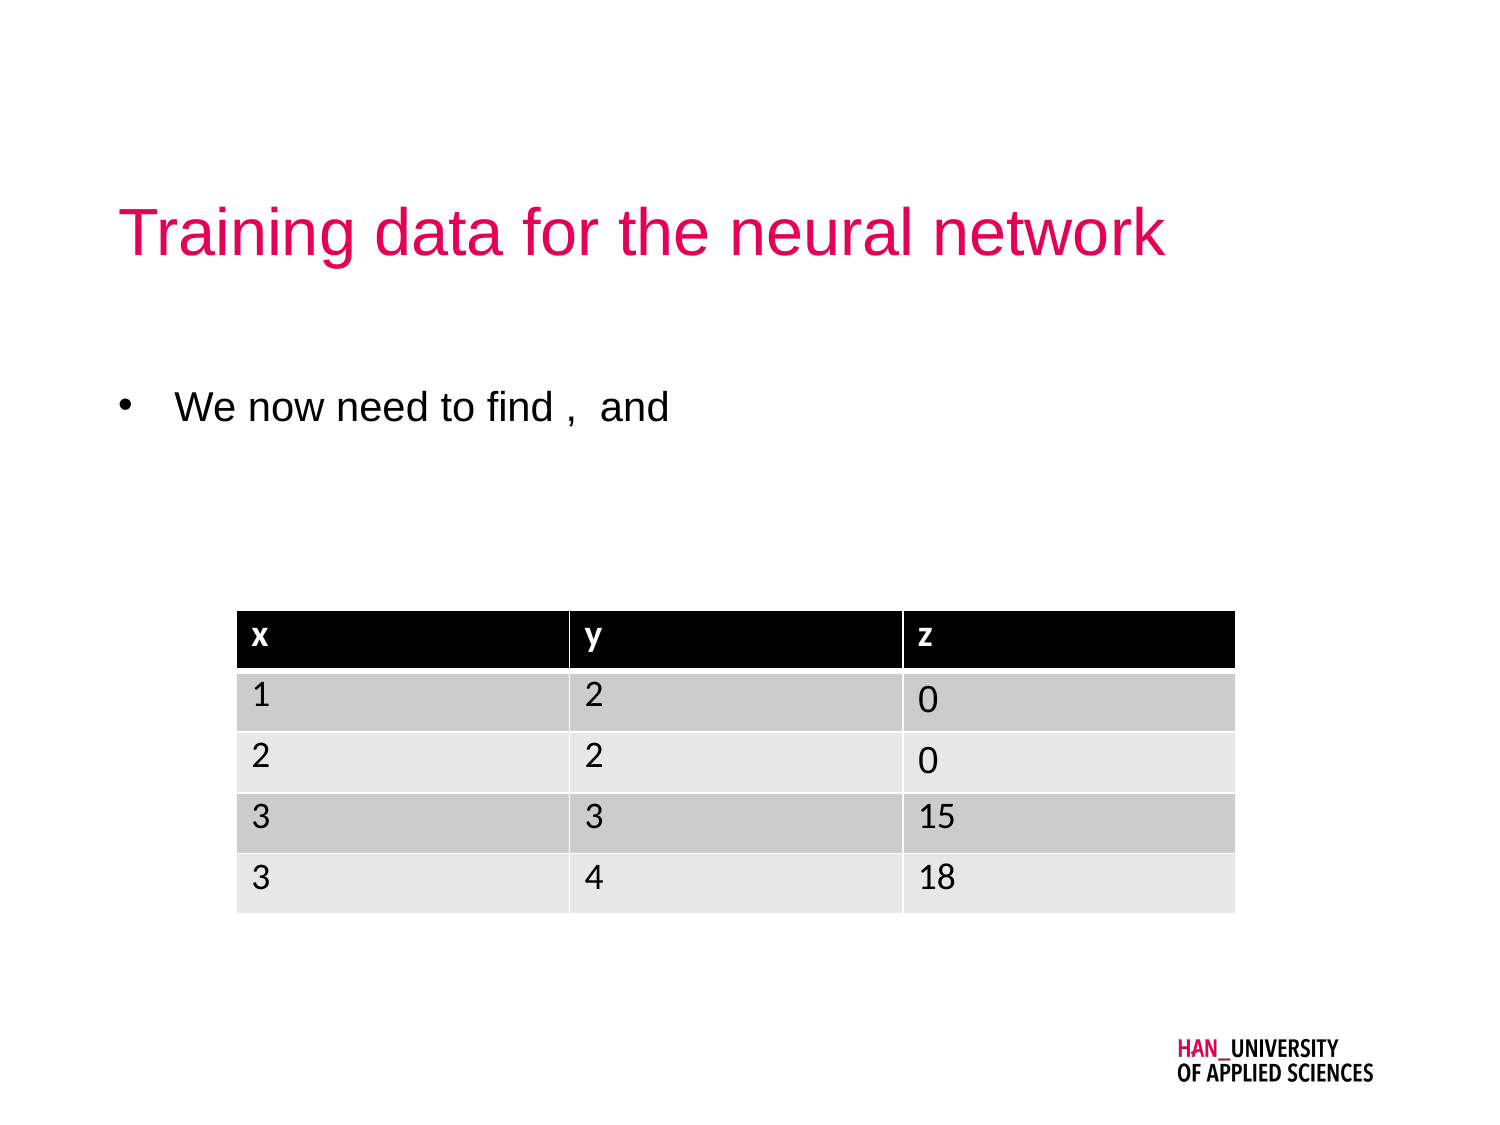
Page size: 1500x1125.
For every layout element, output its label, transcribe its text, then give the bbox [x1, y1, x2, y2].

table_cell 18 [904, 854, 1235, 913]
table_cell 0 [904, 733, 1235, 792]
table_cell 0 [904, 674, 1235, 731]
table_cell 3 [237, 854, 569, 913]
table_header z [904, 611, 1235, 668]
table_cell 2 [570, 733, 902, 792]
table_cell 1 [237, 674, 569, 731]
table_cell 3 [237, 794, 569, 853]
picture [1172, 1021, 1396, 1119]
table_header x [237, 611, 569, 668]
table_cell 15 [904, 794, 1235, 853]
table_header y [570, 611, 902, 668]
table_cell 4 [570, 854, 902, 913]
table_cell 2 [570, 674, 902, 731]
table_cell 2 [237, 733, 569, 792]
table_cell 3 [570, 794, 902, 853]
title Training data for the neural network [103, 59, 1397, 278]
